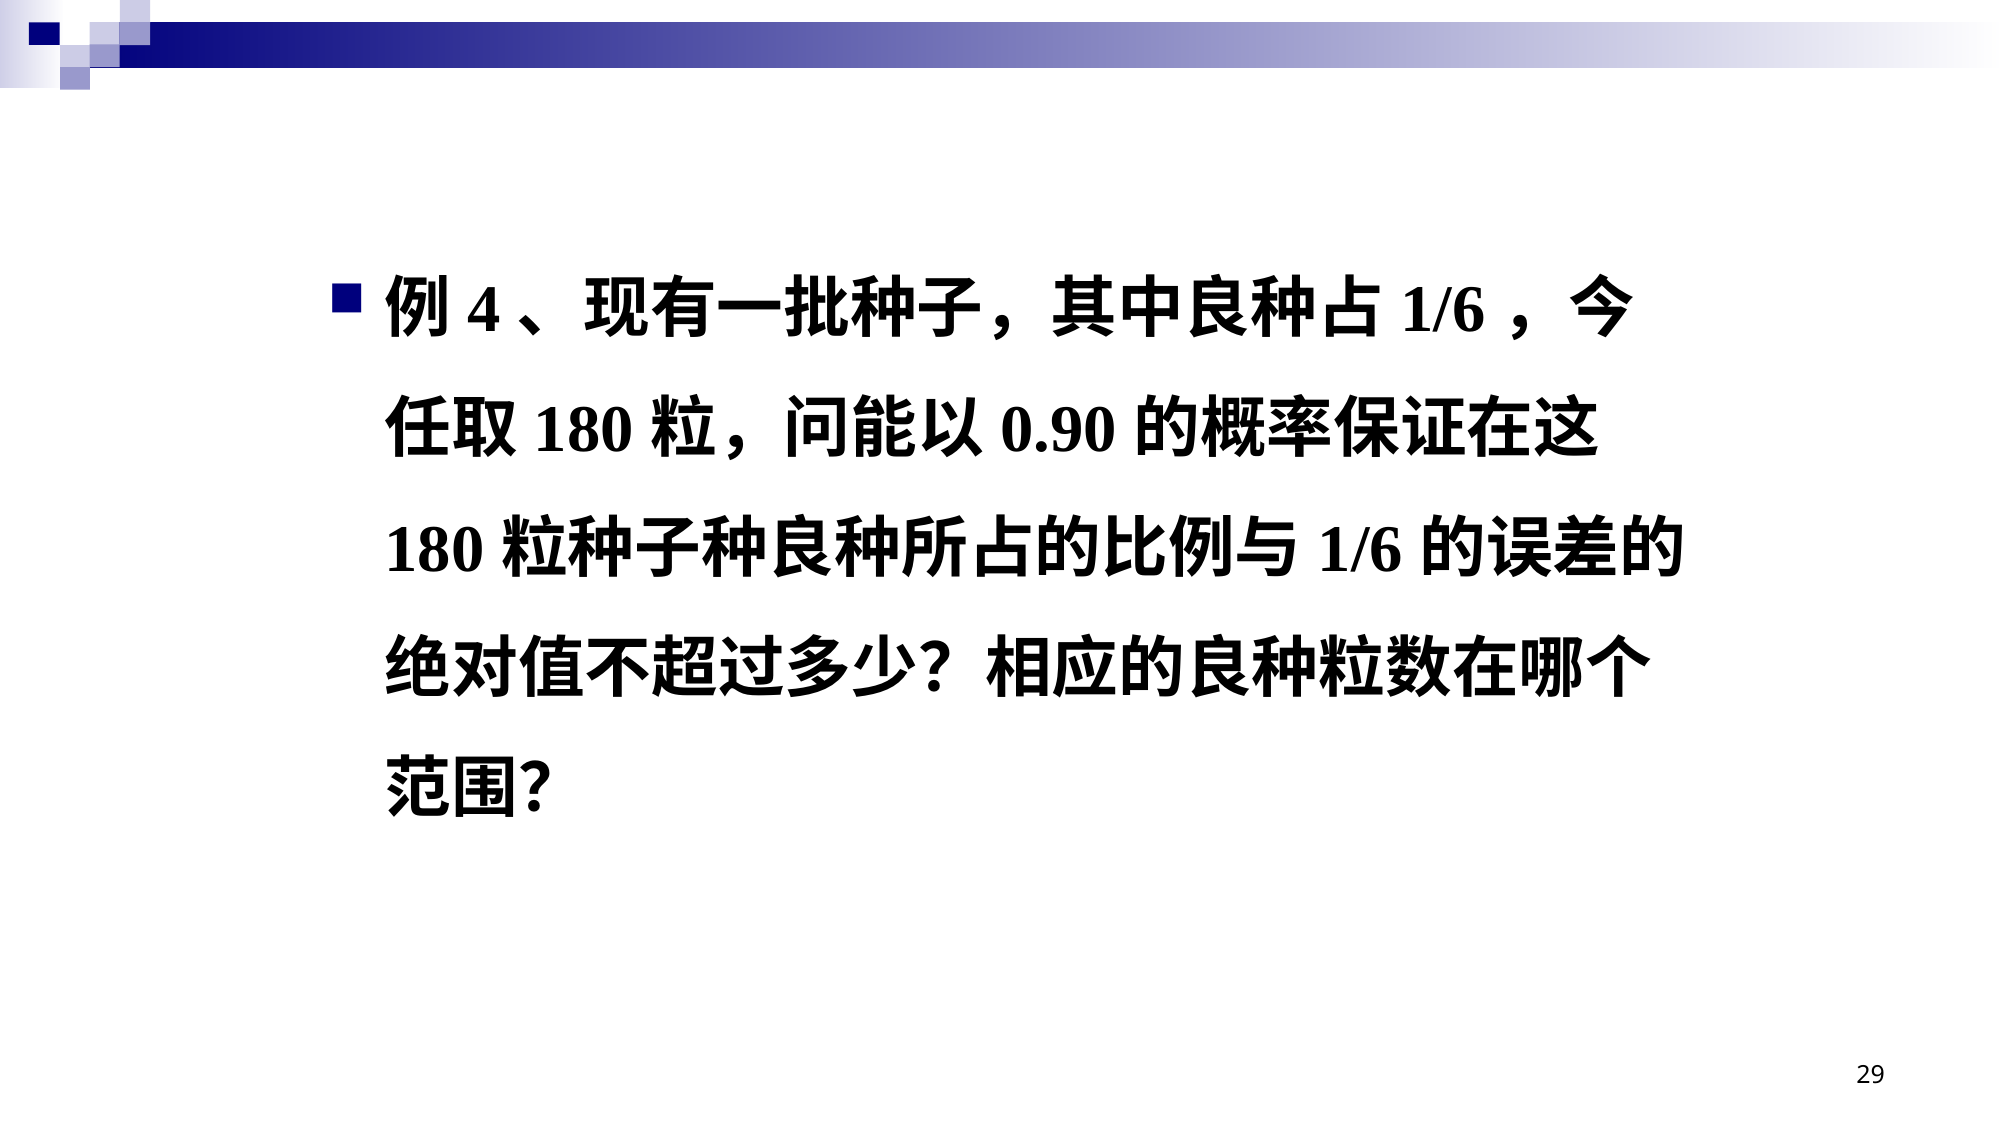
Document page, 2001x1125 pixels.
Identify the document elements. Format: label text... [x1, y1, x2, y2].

list 例4、现有一批种子，其中良种占1/6，今任取180粒，问能以0.90的概率保证在这180粒种子种良种所占的比例与1/6的误差的绝对值不超过多少？相应的良种粒数在哪个范围？ [313, 217, 1711, 963]
slide_number 29 [1433, 1025, 1900, 1100]
